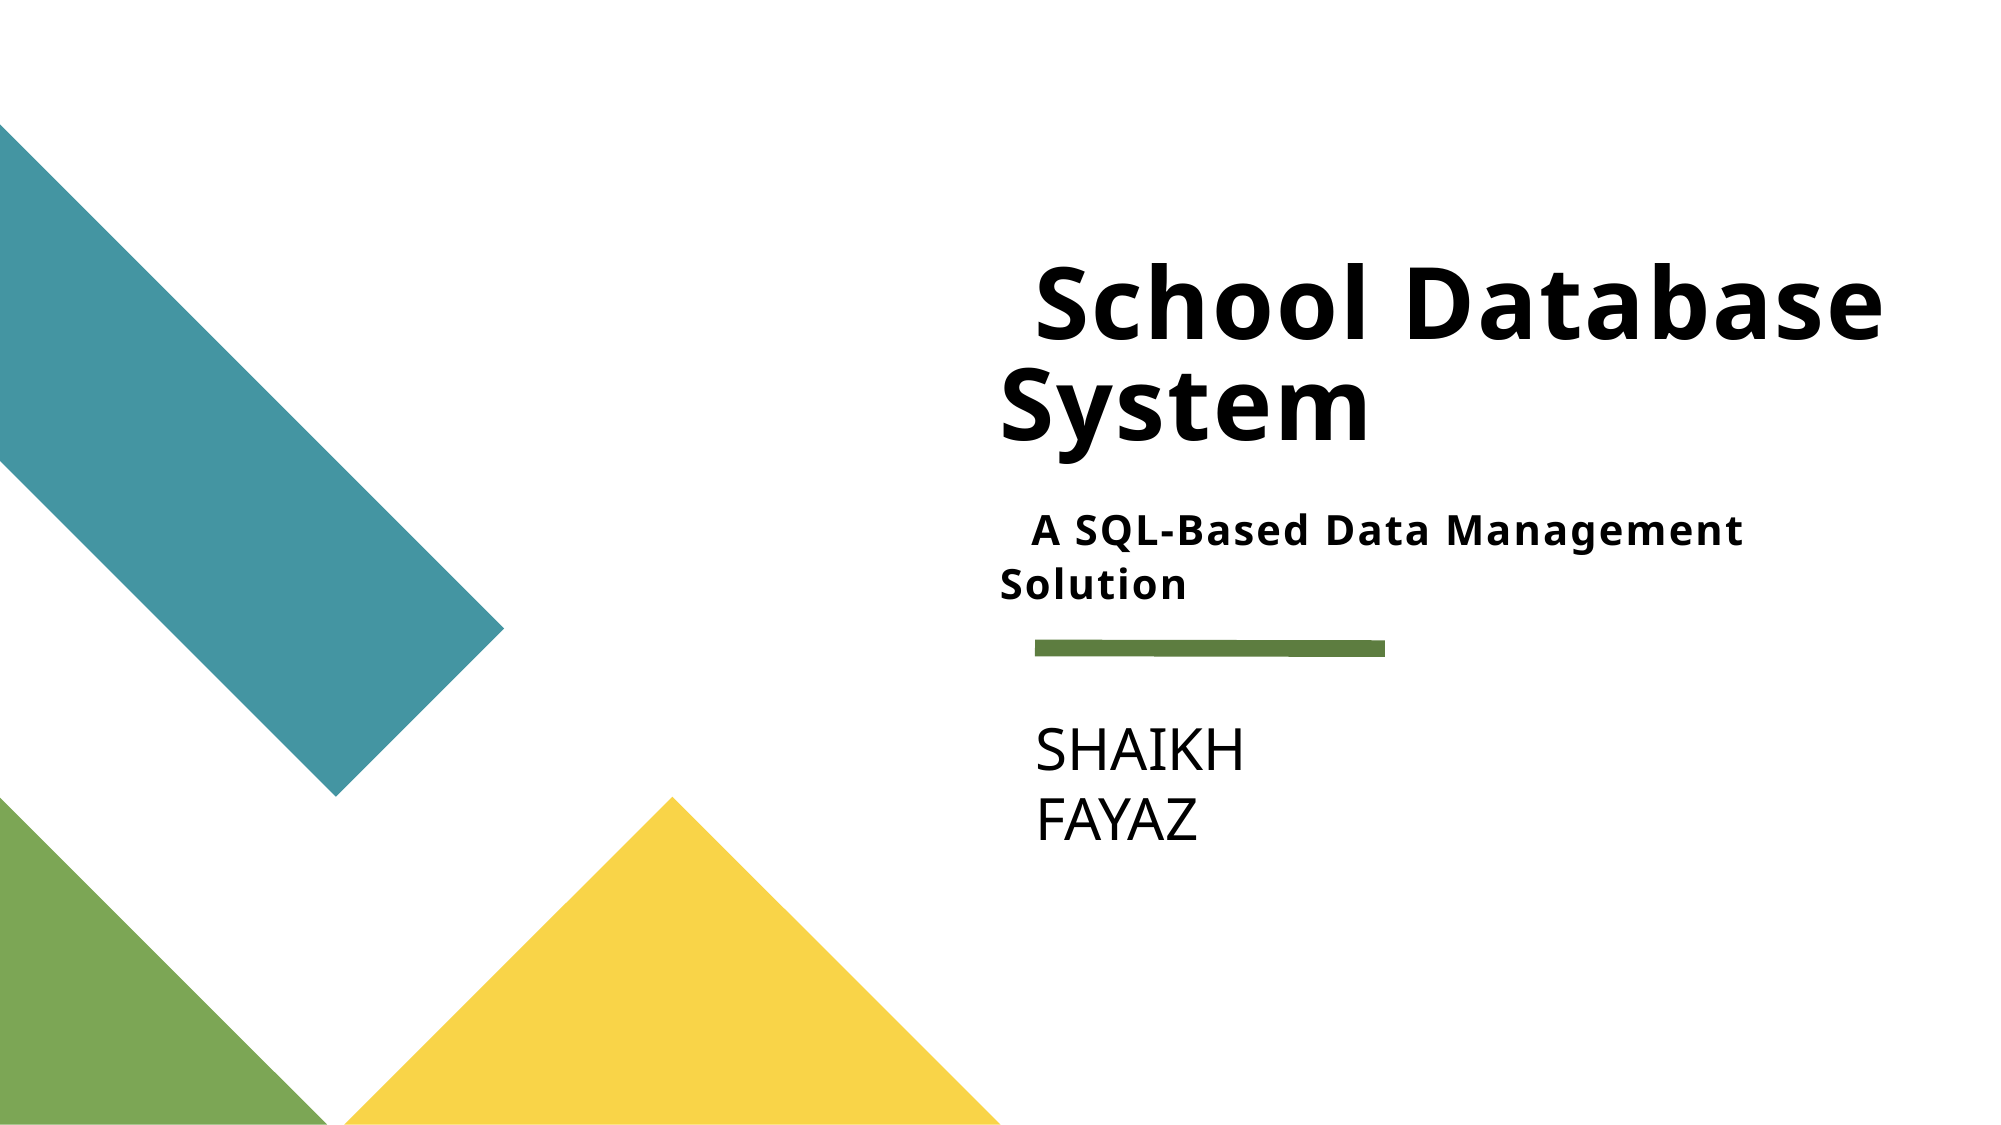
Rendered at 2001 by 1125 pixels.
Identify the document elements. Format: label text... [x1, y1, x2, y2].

title School Database System A SQL-Based Data Management Solution [999, 67, 1936, 608]
text_box SHAIKH FAYAZ [1021, 705, 1390, 860]
